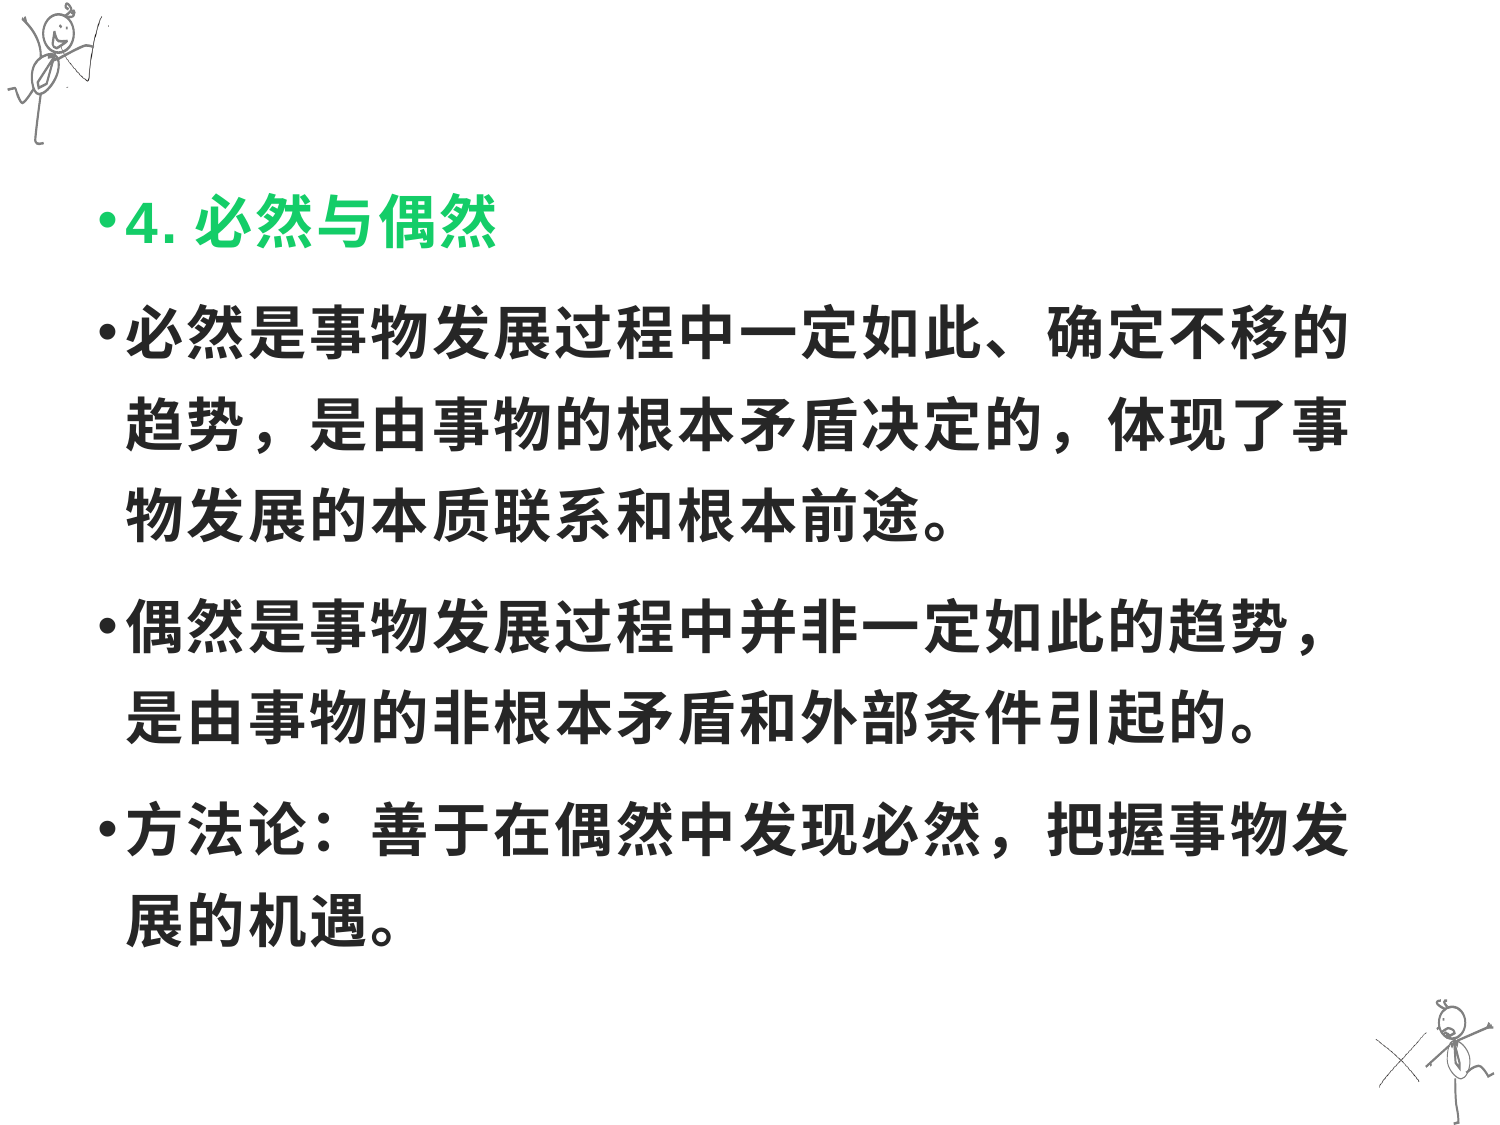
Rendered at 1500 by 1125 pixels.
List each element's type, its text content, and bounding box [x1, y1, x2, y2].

picture [57, 15, 109, 88]
picture [1373, 1031, 1429, 1093]
list 4.必然与偶然 必然是事物发展过程中一定如此、确定不移的趋势，是由事物的根本矛盾决定的，体现了事物发展的本质联系和根本前途。 偶然是事物发展过程中并非一定如此的趋势，是由事物的非根本矛盾和外部条件引起的。 方法论：善于在偶然中发现必然，把握事物发展的机遇。 [82, 156, 1418, 1041]
picture [57, 16, 72, 51]
